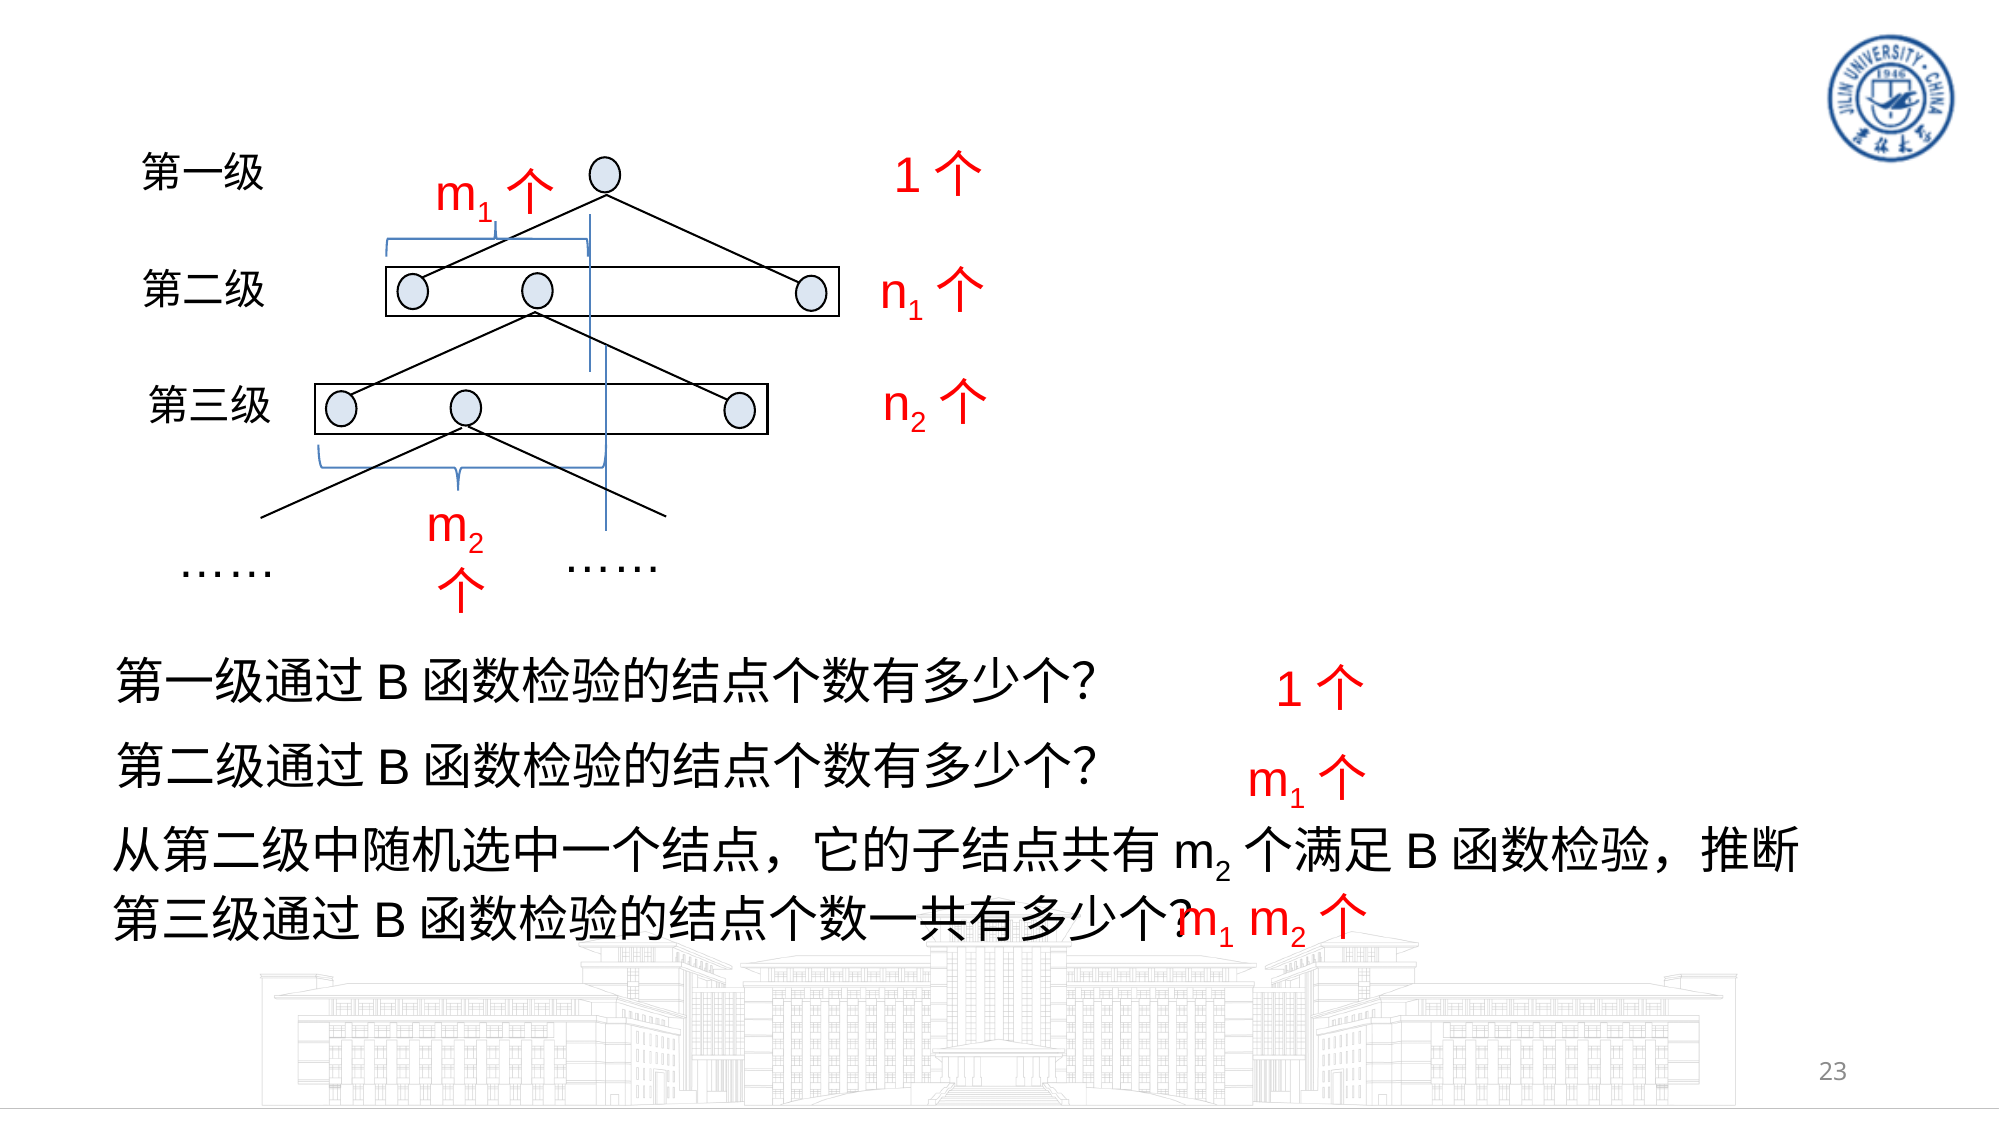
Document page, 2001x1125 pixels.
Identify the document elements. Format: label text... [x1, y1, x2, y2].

text_box 1个 [1254, 644, 1387, 728]
text_box 第二级通过B函数检验的结点个数有多少个？ [100, 726, 1235, 802]
text_box 从第二级中随机选中一个结点，它的子结点共有m2个满足B函数检验，推断第三级通过B函数检验的结点个数一共有多少个？ [96, 811, 1861, 955]
table_cell [0, 897, 1999, 1109]
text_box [125, 130, 1013, 596]
slide_number 23 [1412, 1042, 1863, 1103]
picture [1824, 15, 1965, 173]
text_box m1个 [1212, 733, 1403, 827]
text_box m1 m2个 [1120, 873, 1426, 966]
text_box 第一级通过B函数检验的结点个数有多少个？ [99, 642, 1152, 718]
